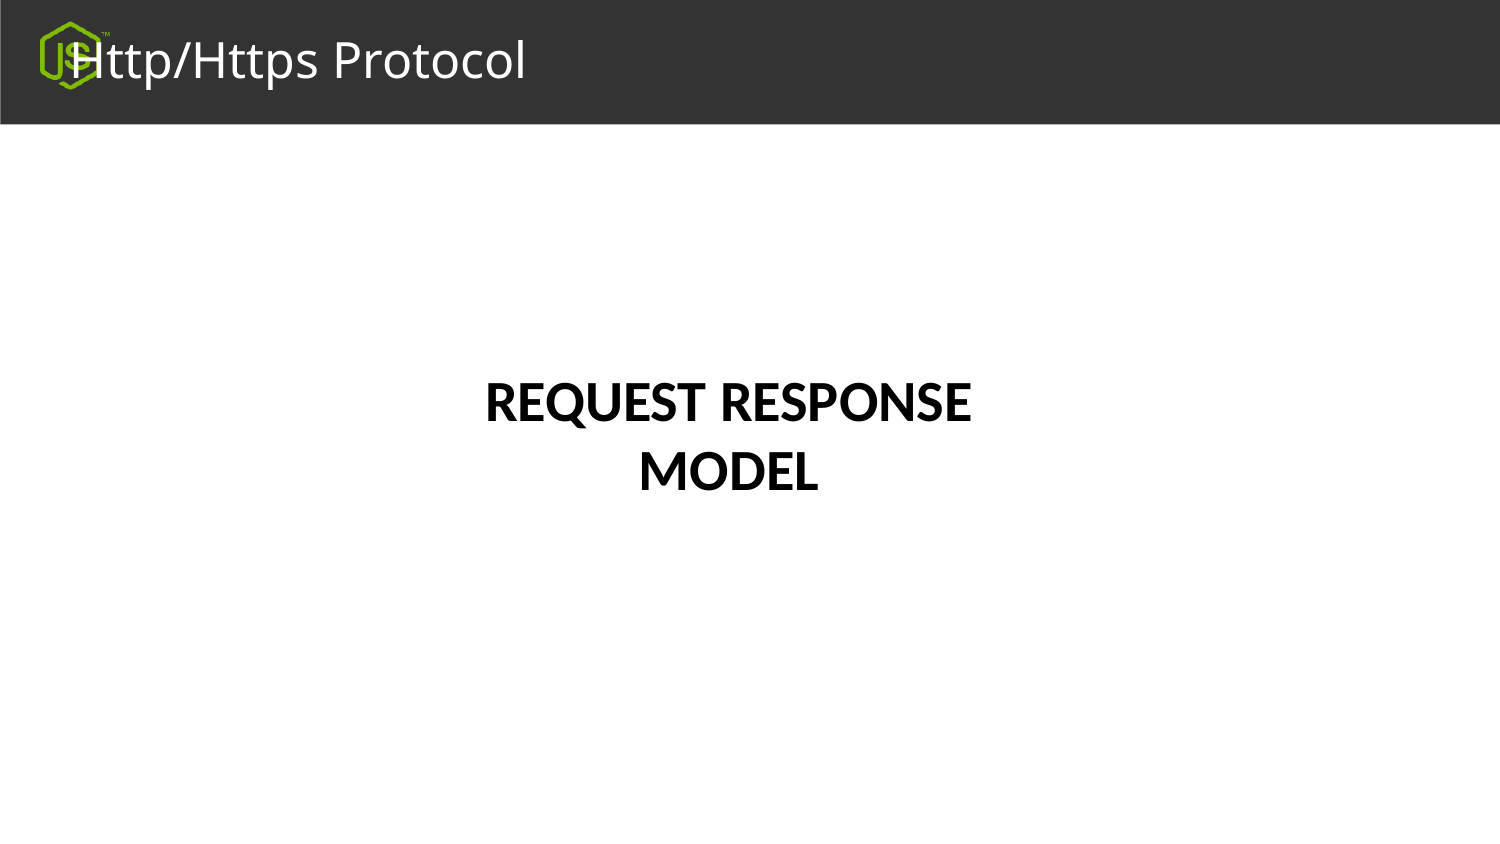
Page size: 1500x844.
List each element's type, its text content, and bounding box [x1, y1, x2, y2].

picture [0, 0, 1500, 844]
text_box Http/Https Protocol [54, 21, 543, 96]
text_box REQUEST RESPONSE MODEL [470, 355, 1002, 510]
